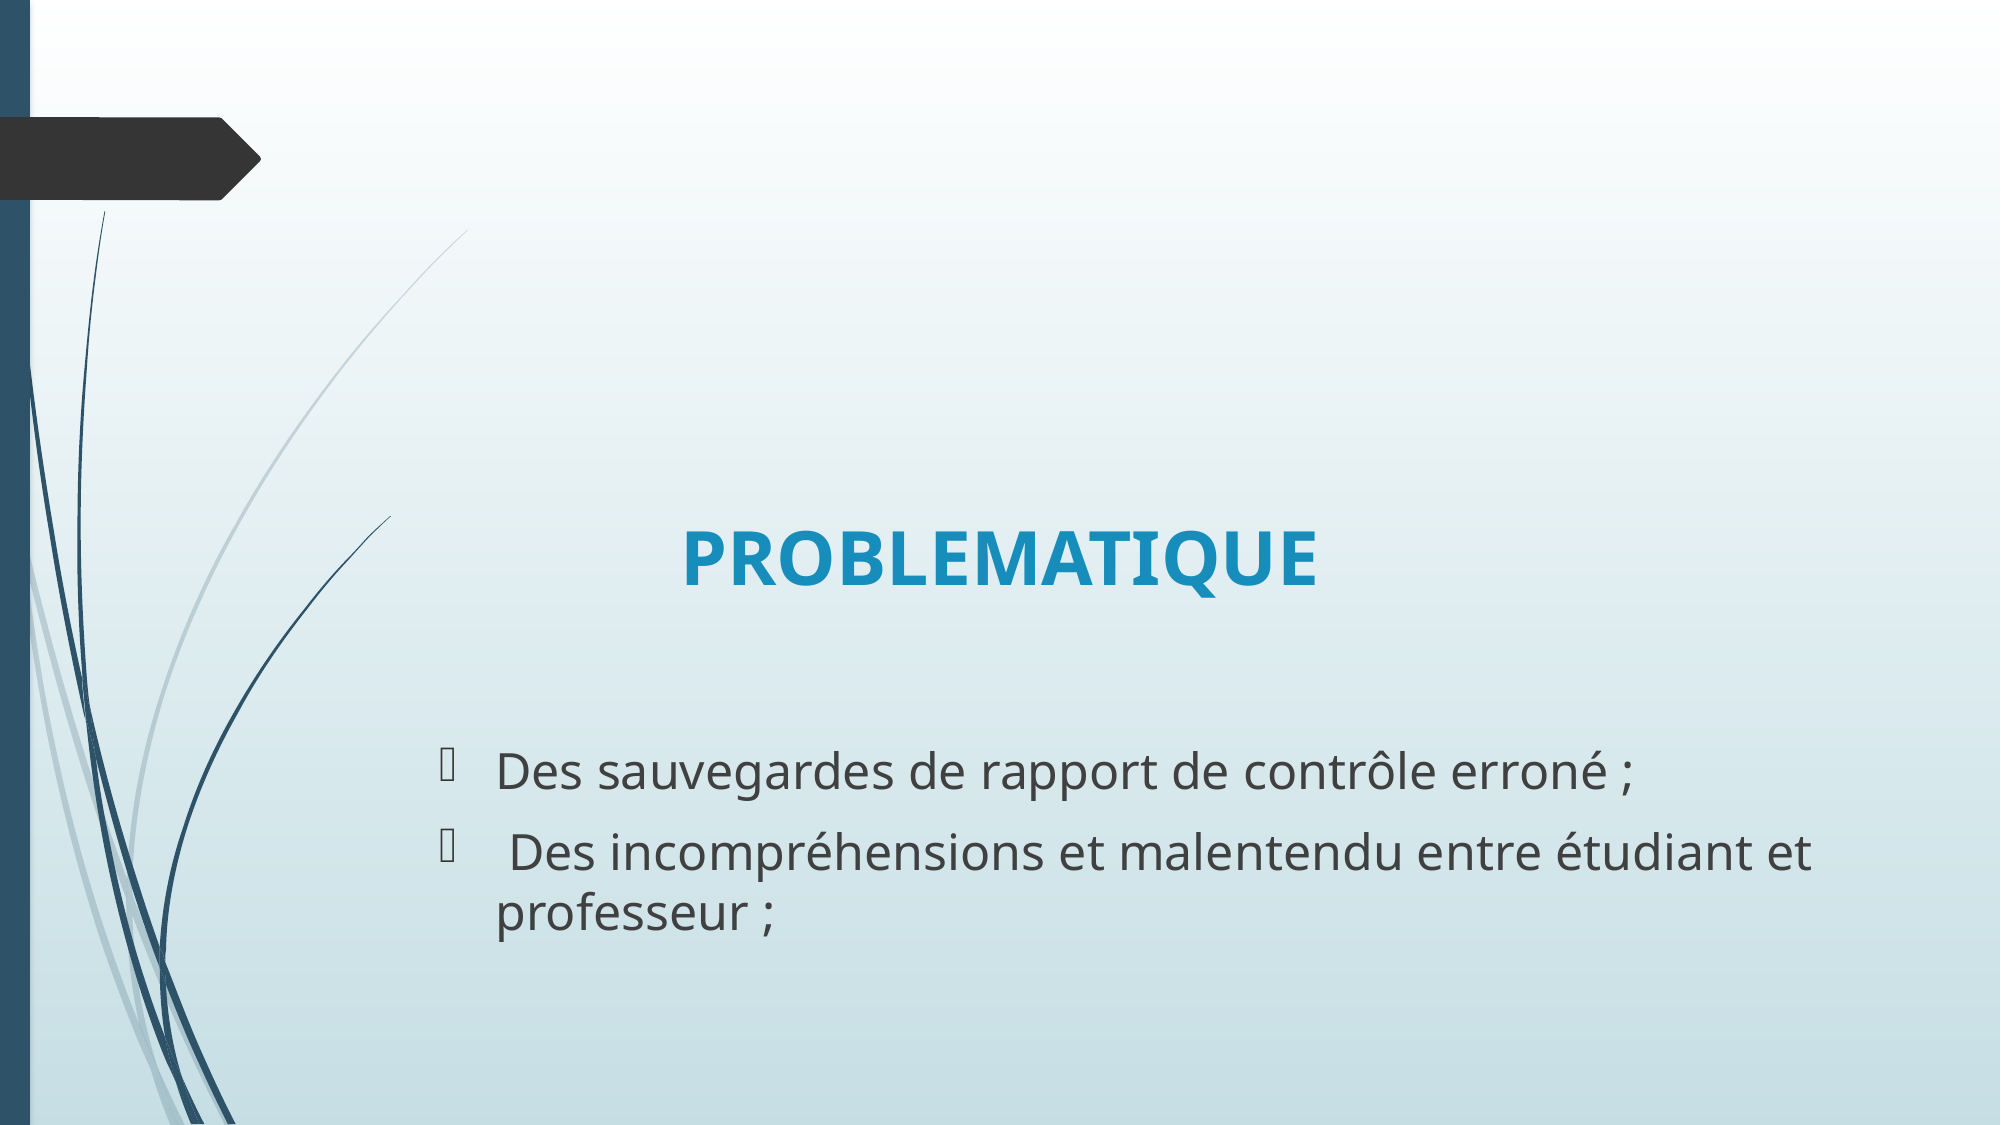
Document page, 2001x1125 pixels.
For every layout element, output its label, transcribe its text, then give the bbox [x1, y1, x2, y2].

title PROBLEMATIQUE [269, 502, 1731, 623]
list Des sauvegardes de rapport de contrôle erroné ; Des incompréhensions et malentendu entre étudiant et professeur ; [424, 732, 1887, 945]
